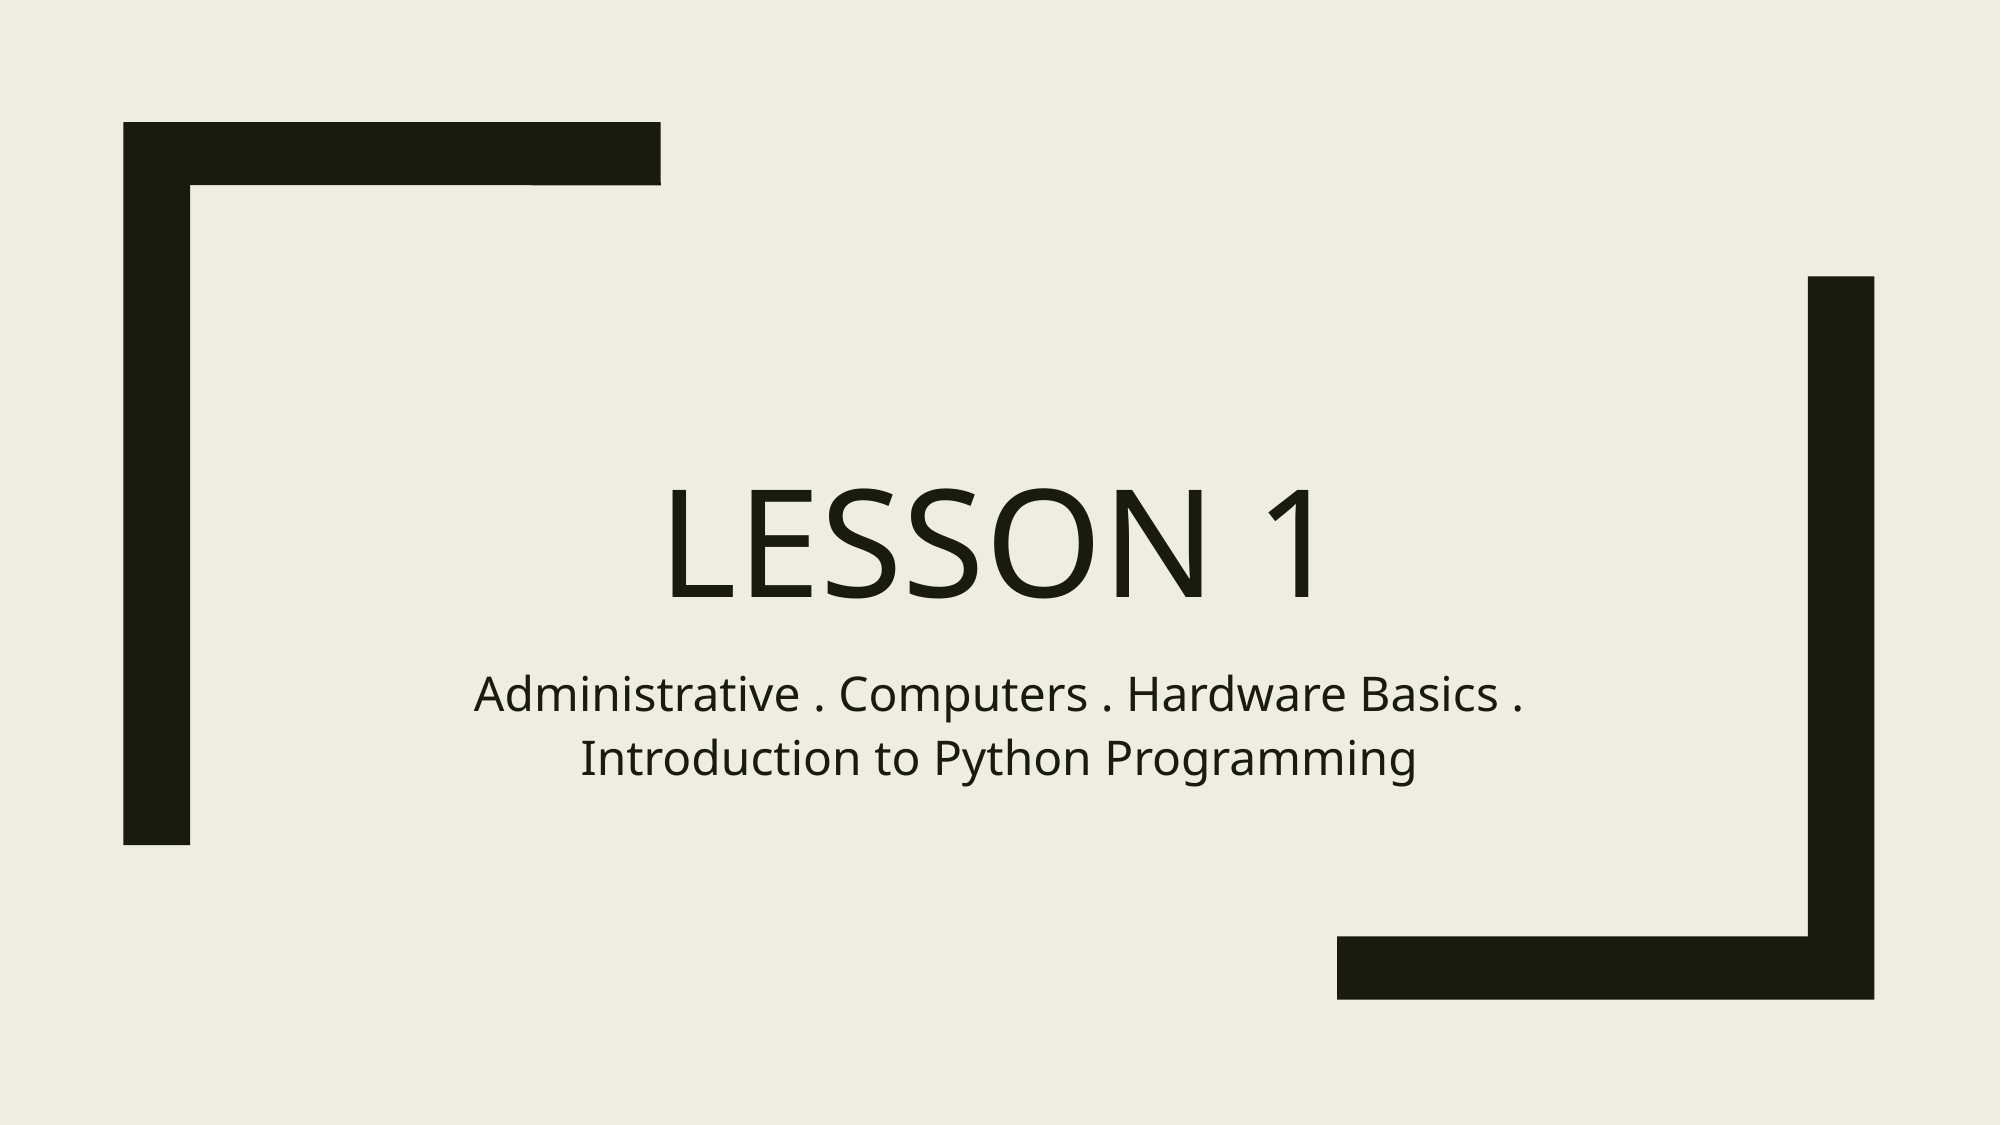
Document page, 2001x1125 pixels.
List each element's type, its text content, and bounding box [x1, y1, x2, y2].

title Lesson 1 [314, 293, 1686, 638]
subtitle Administrative . Computers . Hardware Basics . Introduction to Python Programming [439, 649, 1561, 828]
